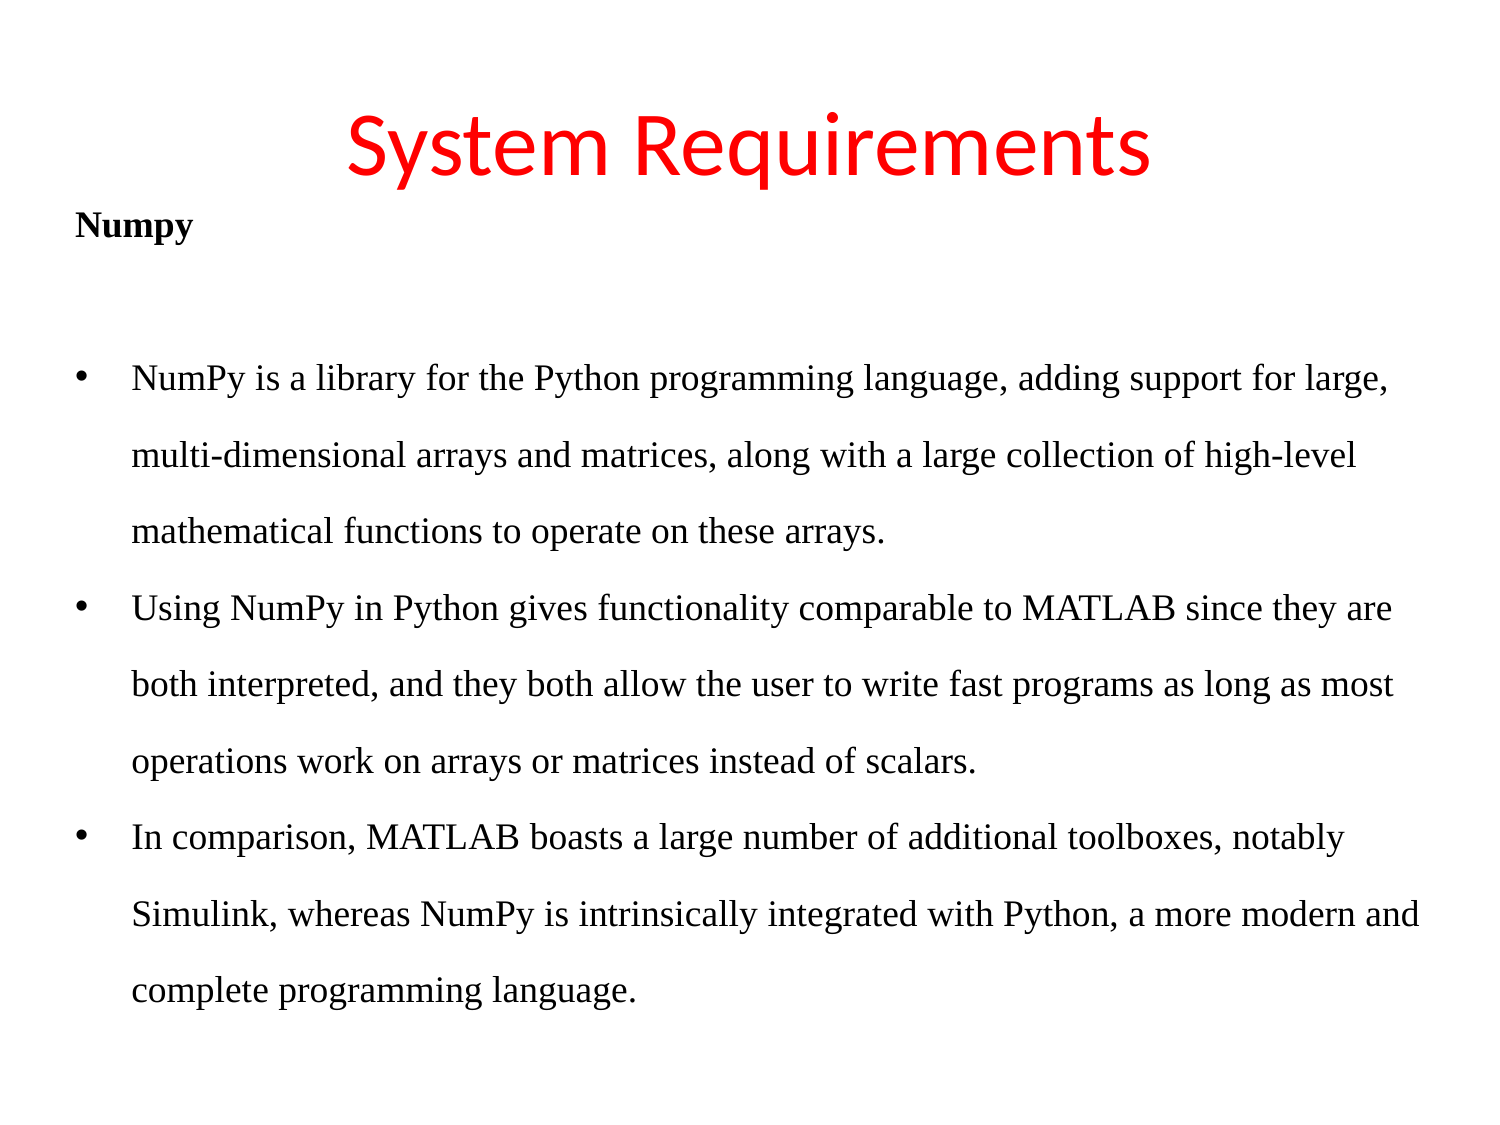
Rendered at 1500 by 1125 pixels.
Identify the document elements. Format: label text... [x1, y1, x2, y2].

title System Requirements [75, 44, 1425, 233]
subtitle Numpy NumPy is a library for the Python programming language, adding support for large, multi-dimensional arrays and matrices, along with a large collection of high-level mathematical functions to operate on these arrays. Using NumPy in Python gives functionality comparable to MATLAB since they are both interpreted, and they both allow the user to write fast programs as long as most operations work on arrays or matrices instead of scalars. In comparison, MATLAB boasts a large number of additional toolboxes, notably Simulink, whereas NumPy is intrinsically integrated with Python, a more modern and complete programming language. [75, 263, 1425, 916]
